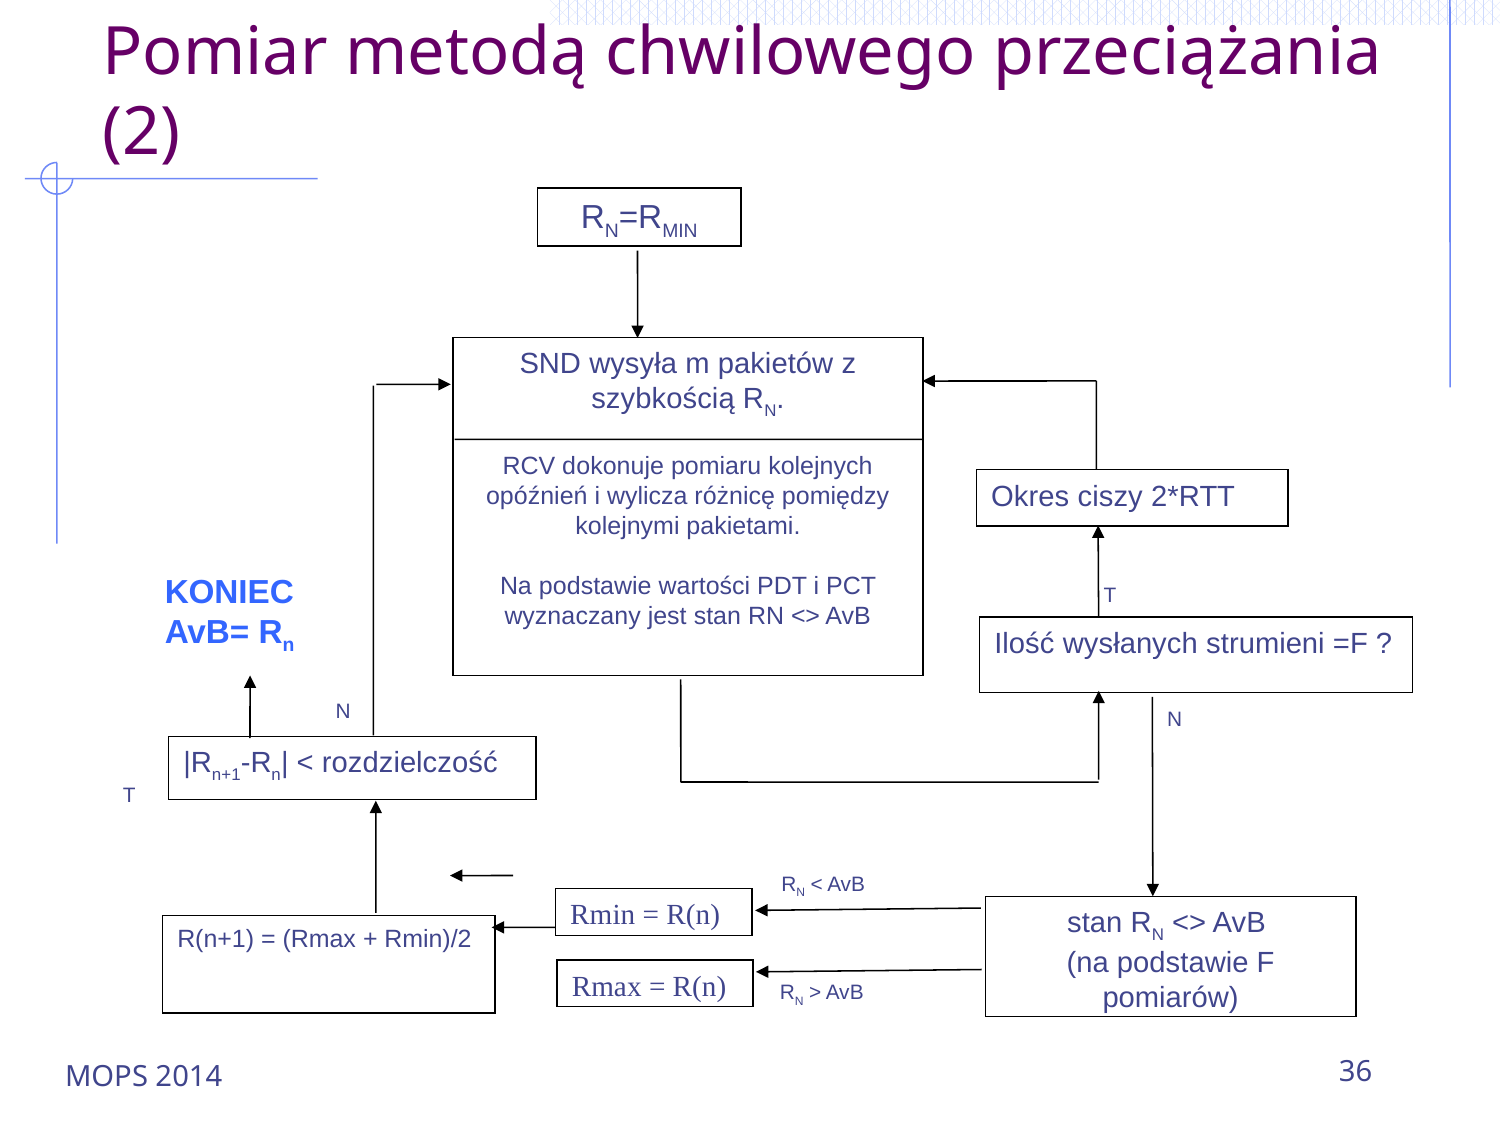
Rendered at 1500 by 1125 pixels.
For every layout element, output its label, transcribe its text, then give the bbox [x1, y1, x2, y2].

text_box [1091, 525, 1105, 573]
text_box [631, 250, 644, 338]
slide_number MOPS 2014 [50, 1025, 363, 1100]
text_box [369, 800, 382, 913]
text_box [755, 904, 766, 916]
text_box [1092, 690, 1105, 780]
text_box [243, 675, 257, 739]
text_box |Rn+1-Rn| < rozdzielczość [168, 736, 537, 800]
text_box Ilość wysłanych strumieni =F ? [979, 617, 1413, 693]
text_box [376, 378, 451, 391]
text_box stan RN <> AvB (na podstawie F pomiarów) [985, 896, 1356, 1017]
text_box RN < AvB [766, 863, 923, 917]
text_box Rmin = R(n) [555, 888, 752, 936]
text_box [1146, 752, 1160, 896]
text_box [450, 869, 514, 882]
text_box T [1088, 573, 1148, 628]
text_box N [320, 690, 380, 745]
text_box Rmax = R(n) [557, 960, 754, 1007]
text_box KONIEC AvB= Rn [150, 563, 350, 631]
text_box T [108, 774, 167, 829]
text_box [491, 921, 555, 934]
text_box [922, 374, 1097, 388]
text_box N [1152, 697, 1211, 752]
text_box [755, 965, 769, 977]
title Pomiar metodą chwilowego przeciążania (2) [87, 75, 1463, 175]
text_box RN > AvB [765, 971, 922, 1025]
slide_number 36 [1074, 1025, 1388, 1100]
text_box RN=RMIN [537, 187, 741, 247]
text_box Okres ciszy 2*RTT [976, 469, 1288, 526]
text_box R(n+1) = (Rmax + Rmin)/2 [162, 915, 496, 1013]
text_box SND wysyła m pakietów z szybkością RN. RCV dokonuje pomiaru kolejnych opóźnień i wylicza różnicę pomiędzy kolejnymi pakietami. Na podstawie wartości PDT i PCT wyznaczany jest stan RN <> AvB [453, 337, 923, 676]
